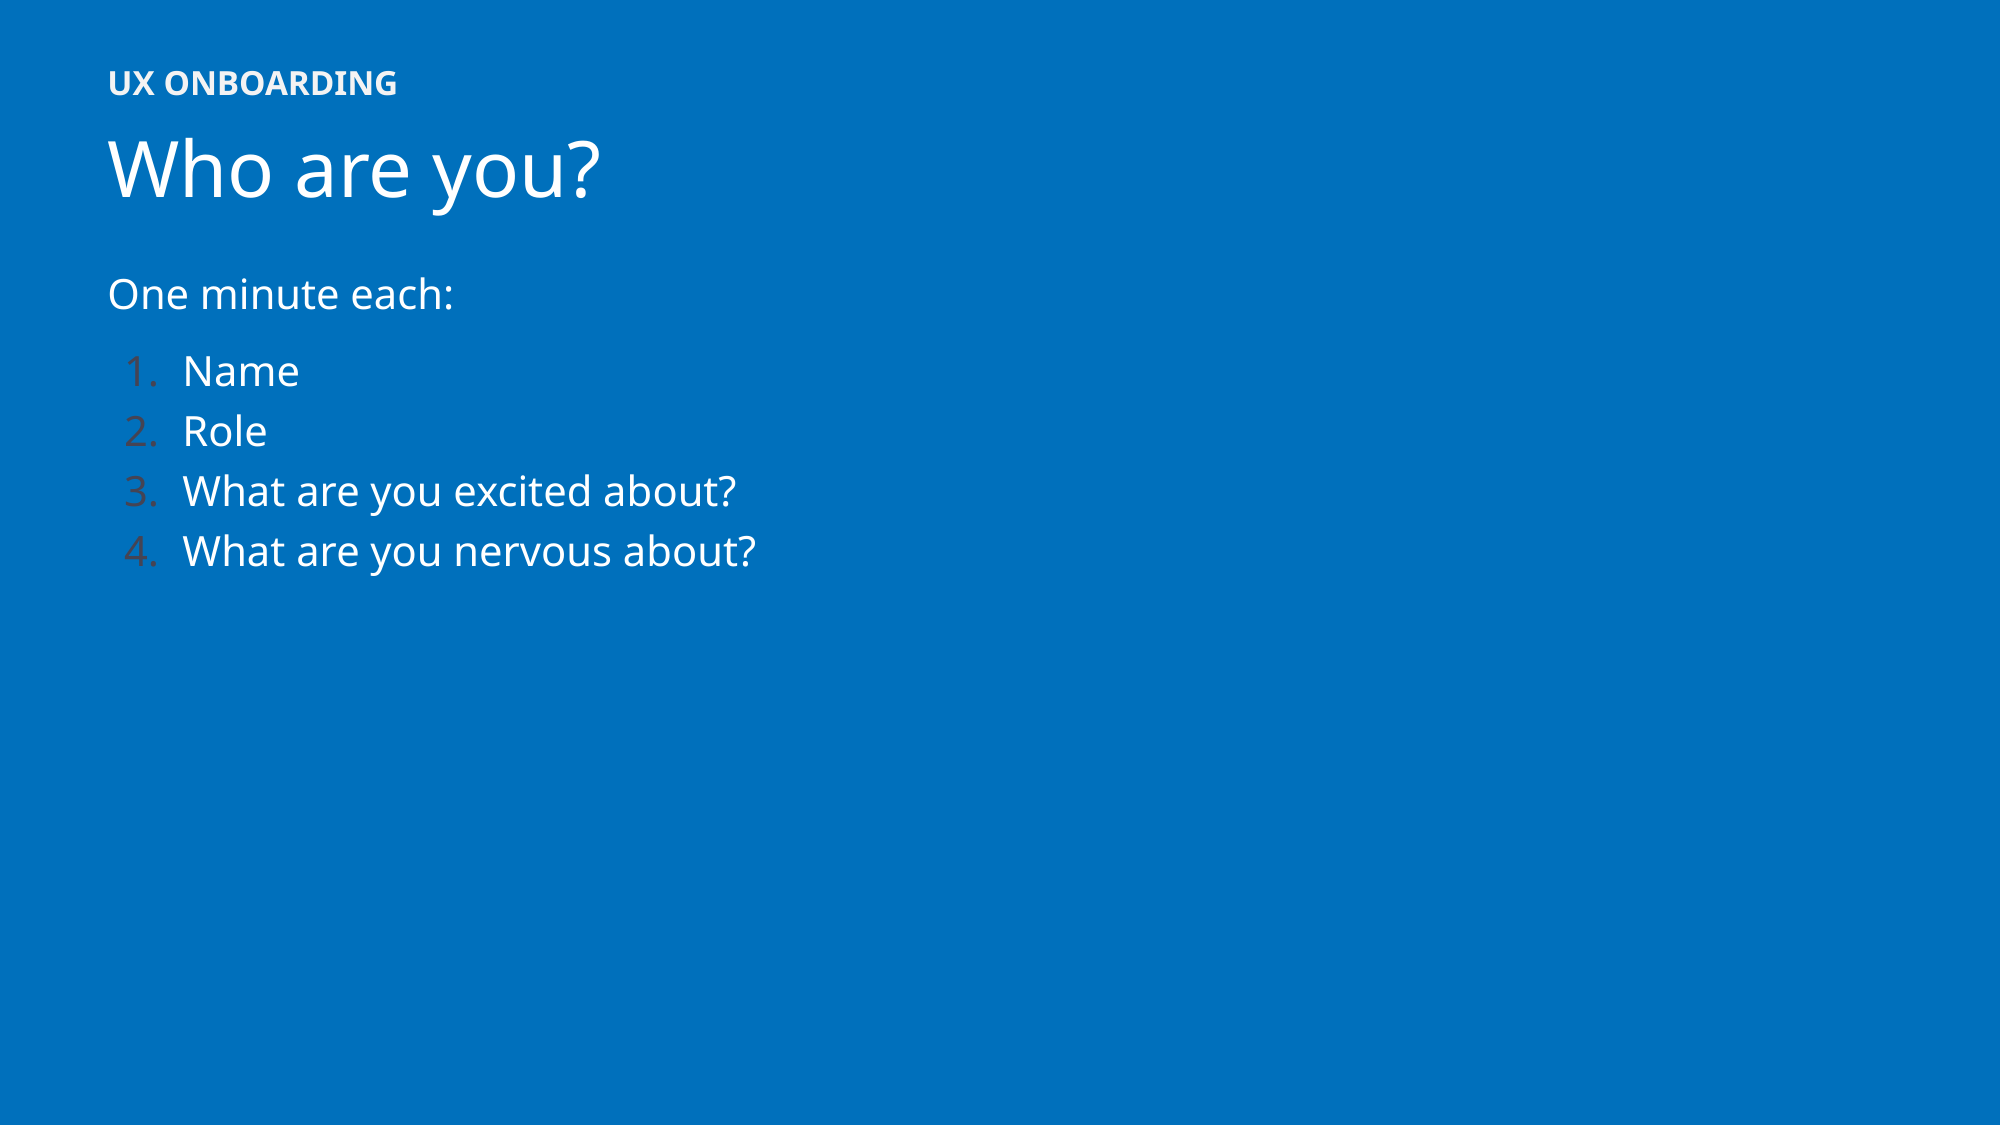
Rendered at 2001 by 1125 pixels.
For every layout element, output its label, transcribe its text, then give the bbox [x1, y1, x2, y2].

list UX ONBOARDING [99, 54, 1750, 113]
title Who are you? [99, 113, 1750, 251]
list One minute each: Name Role What are you excited about? What are you nervous about? [99, 250, 967, 1013]
